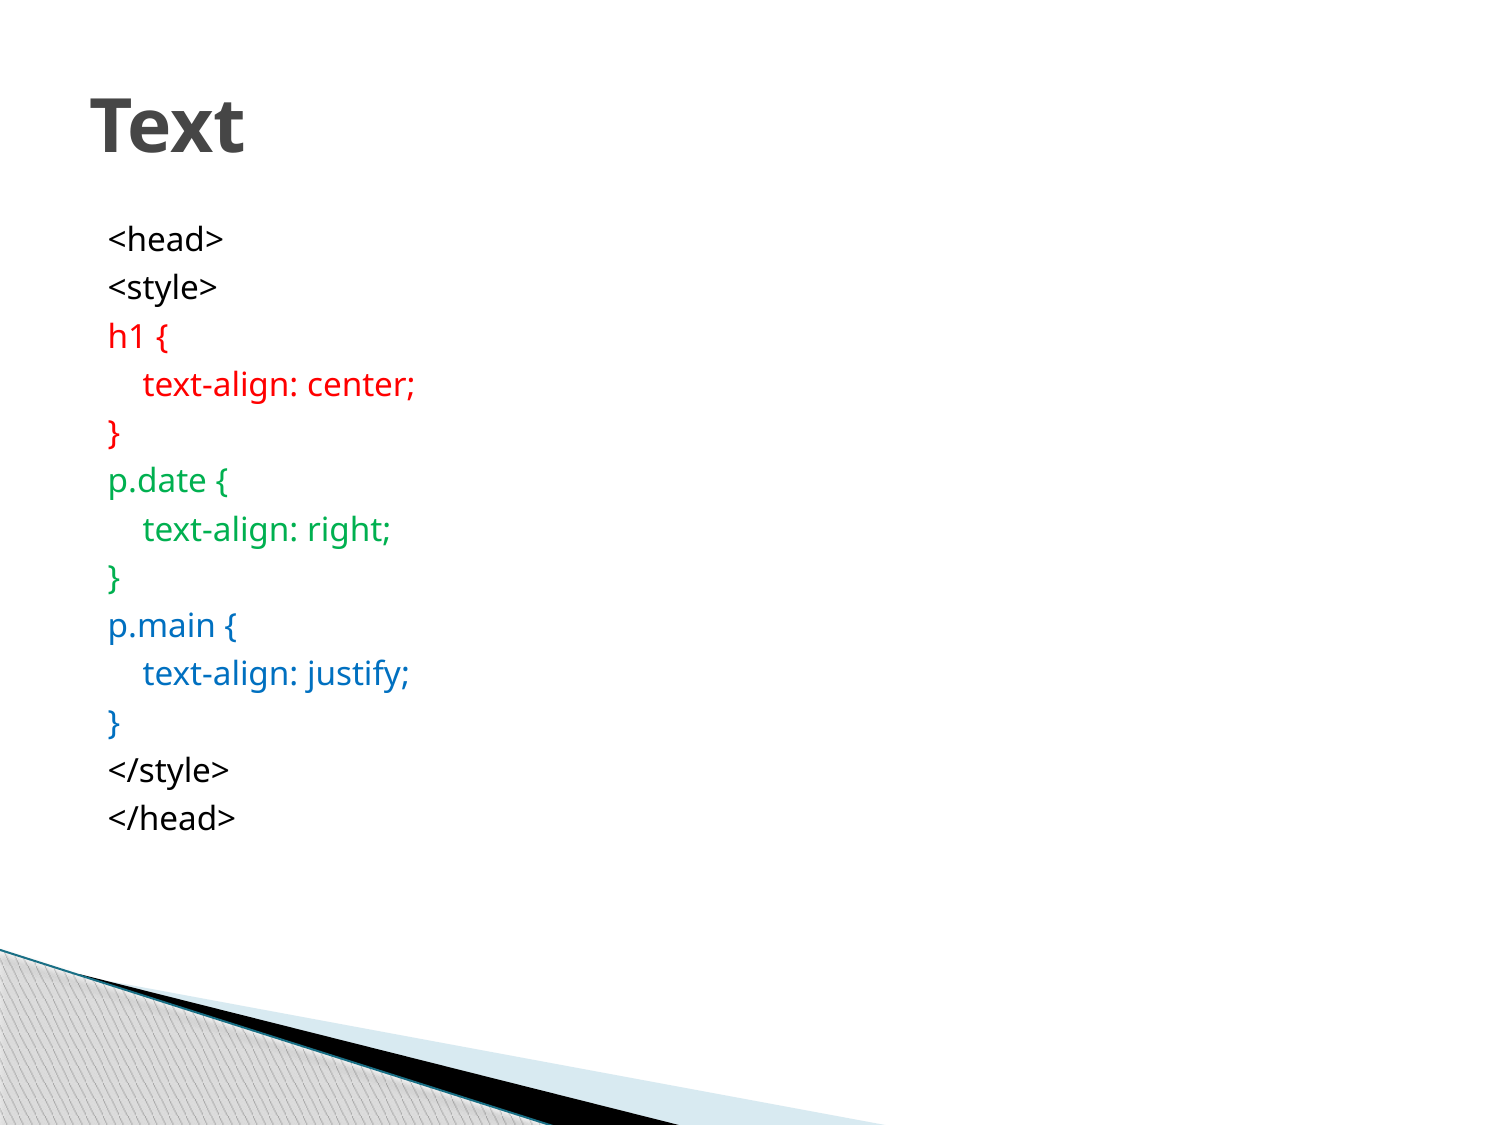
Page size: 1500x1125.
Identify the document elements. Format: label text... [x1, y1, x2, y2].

title Text [75, 45, 1425, 200]
list <head> <style> h1 { text-align: center; } p.date { text-align: right; } p.main { text-align: justify; } </style> </head> [75, 210, 1425, 1008]
